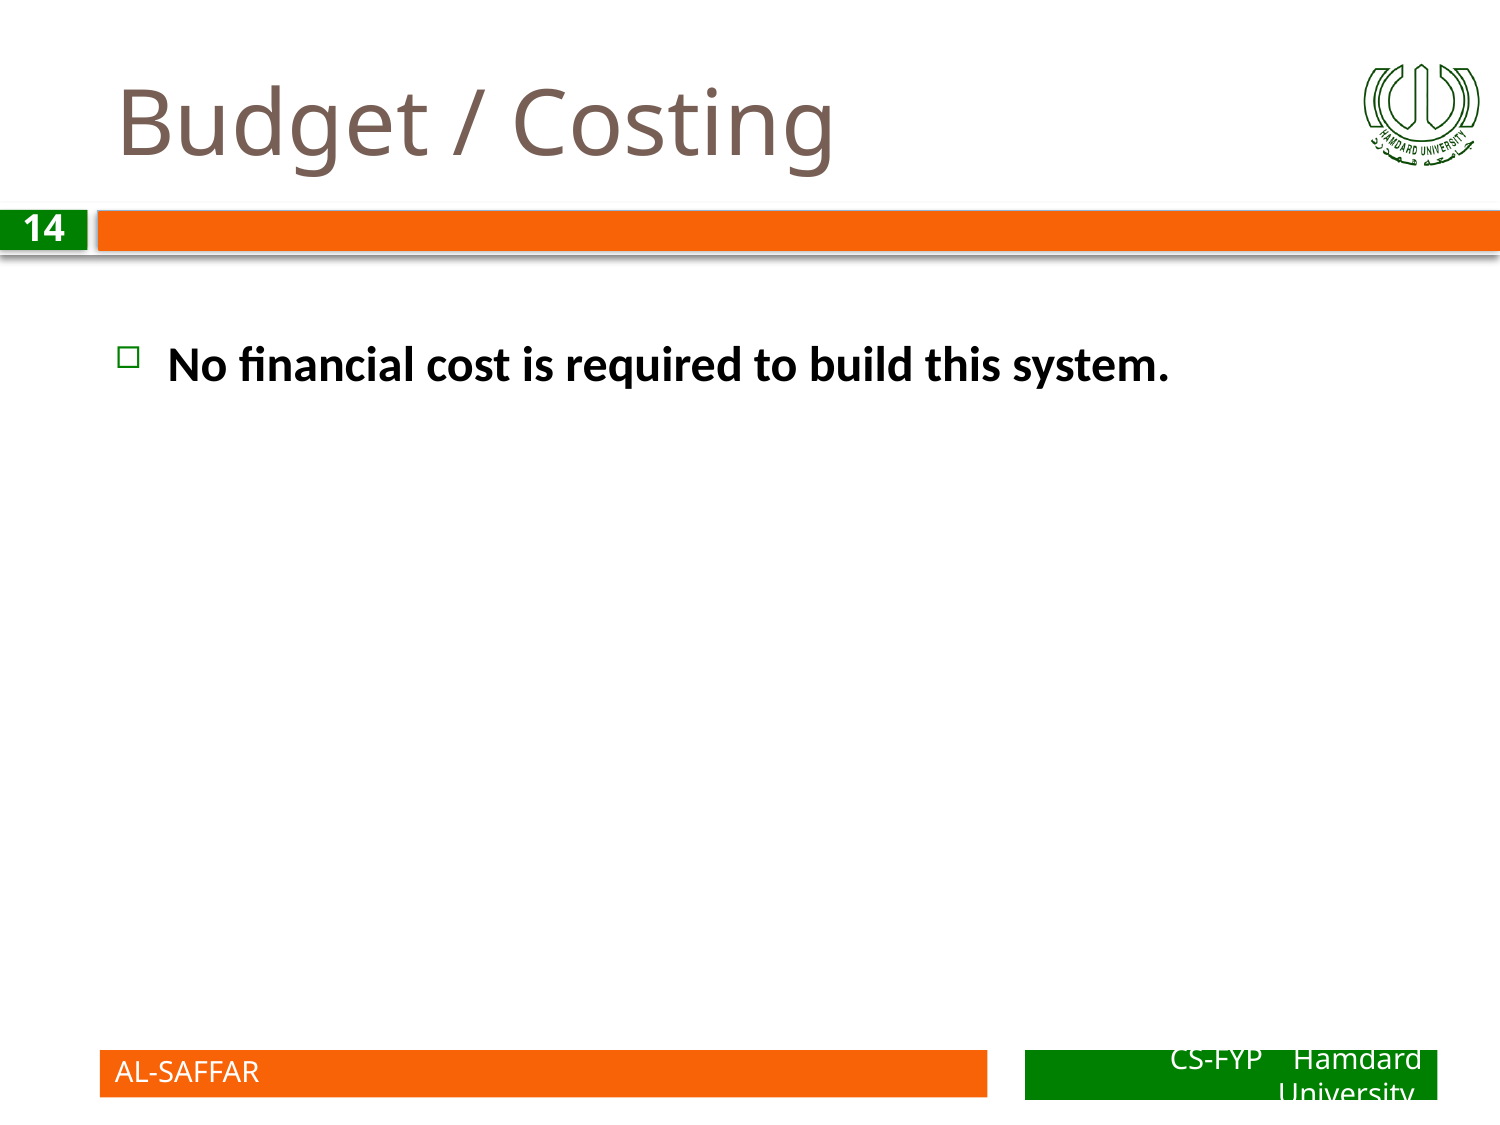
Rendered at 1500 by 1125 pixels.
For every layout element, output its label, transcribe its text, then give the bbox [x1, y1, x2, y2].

list No financial cost is required to build this system. [100, 249, 1438, 988]
footer AL-SAFFAR [99, 1050, 988, 1098]
title Budget / Costing [100, 37, 1350, 200]
picture [1362, 62, 1483, 168]
slide_number CS-FYP Hamdard University [1025, 1050, 1438, 1100]
slide_number 14 [0, 209, 88, 250]
